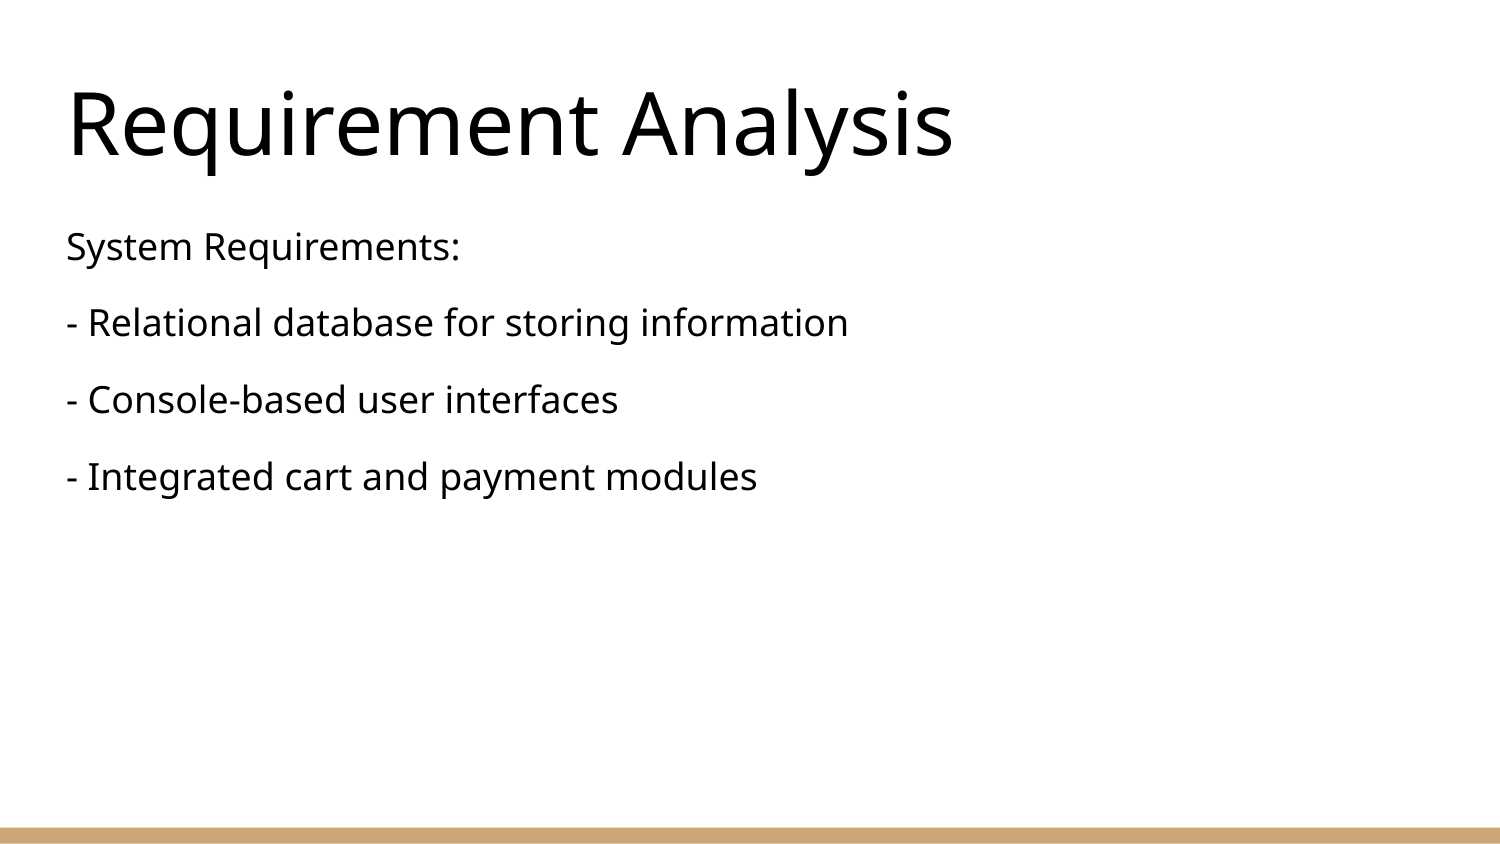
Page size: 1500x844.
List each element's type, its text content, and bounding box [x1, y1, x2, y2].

list System Requirements: - Relational database for storing information - Console-based user interfaces - Integrated cart and payment modules [51, 200, 1449, 752]
title Requirement Analysis [51, 51, 1449, 189]
